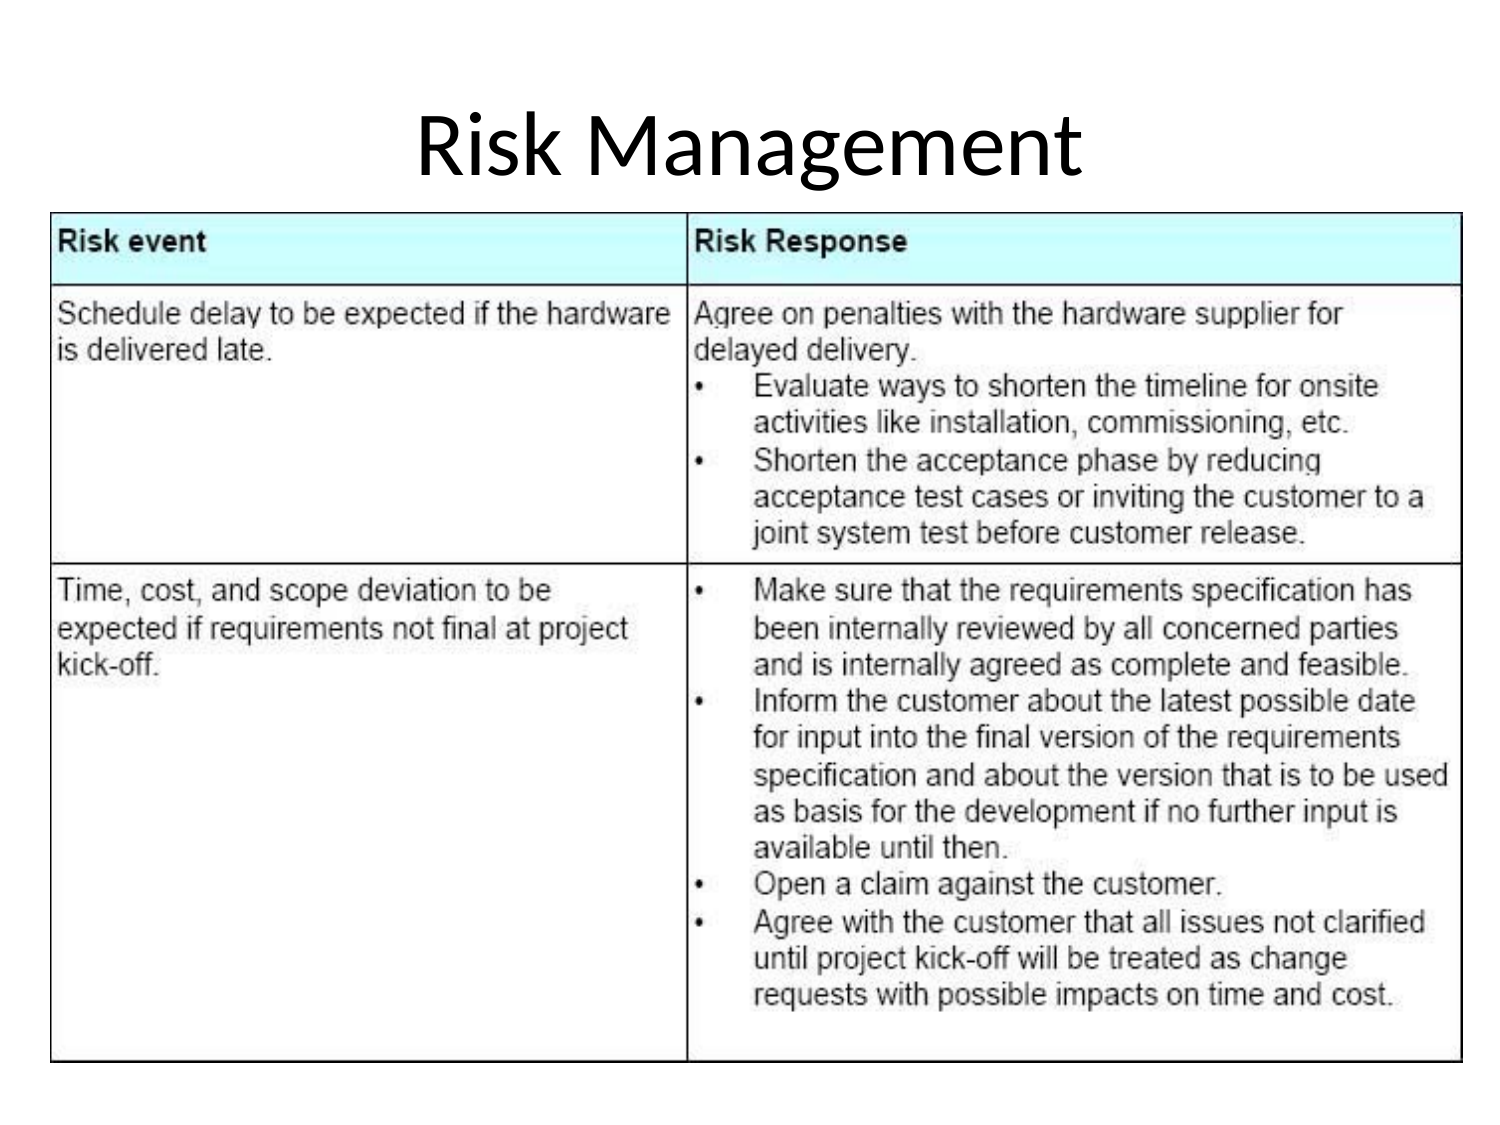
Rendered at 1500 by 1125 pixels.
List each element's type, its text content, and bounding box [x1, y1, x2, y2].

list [49, 212, 1463, 1063]
title Risk Management [75, 45, 1425, 210]
